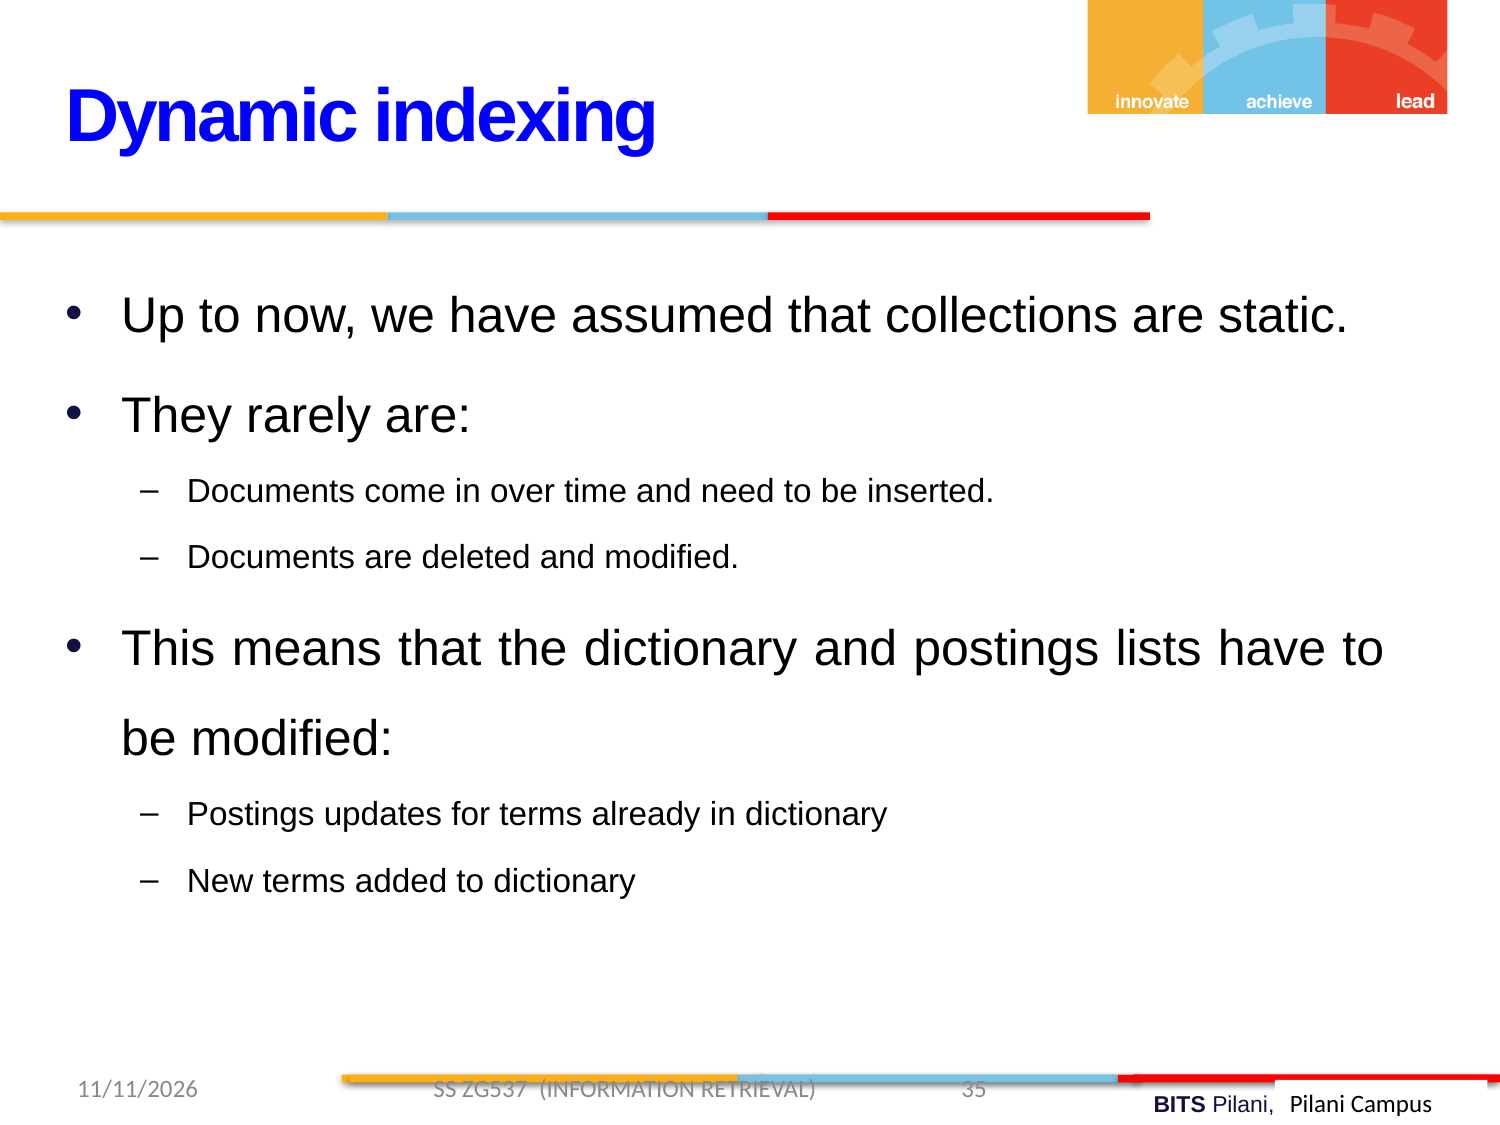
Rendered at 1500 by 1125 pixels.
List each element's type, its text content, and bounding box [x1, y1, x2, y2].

text_box Pilani Campus [1274, 1079, 1488, 1125]
list Up to now, we have assumed that collections are static. They rarely are: Documents come in over time and need to be inserted. Documents are deleted and modified. This means that the dictionary and postings lists have to be modified: Postings updates for terms already in dictionary New terms added to dictionary [50, 245, 1400, 988]
picture [1087, 0, 1448, 114]
list Dynamic indexing [50, 24, 1088, 213]
text_box 2/9/2019 SS ZG537 (INFORMATION RETRIEVAL) 35 [62, 1072, 1050, 1125]
